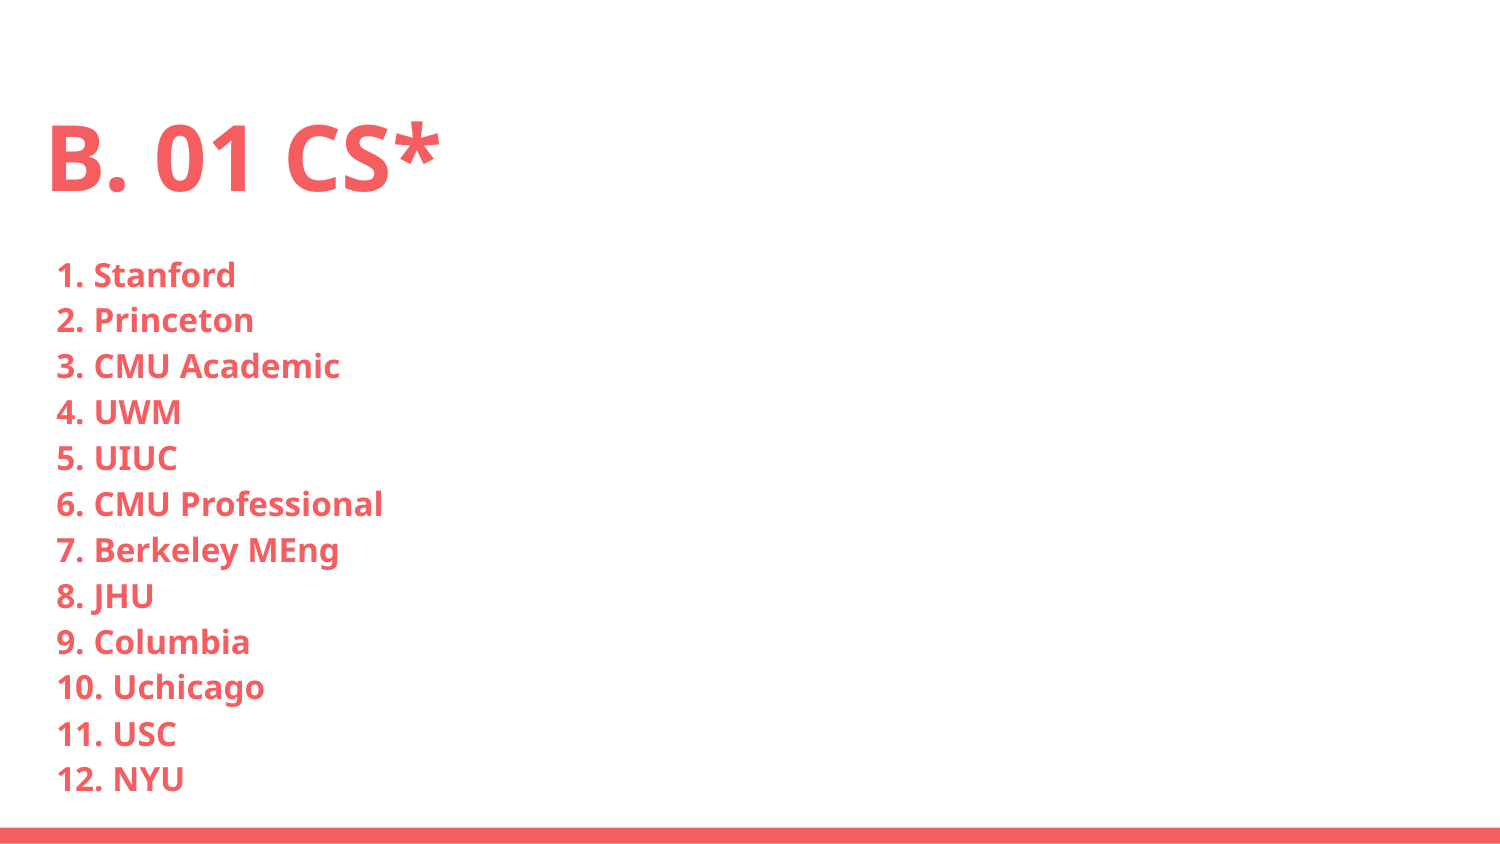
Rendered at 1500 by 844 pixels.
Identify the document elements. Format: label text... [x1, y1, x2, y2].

title B. 01 CS* [29, 91, 1428, 226]
list 1. Stanford 2. Princeton 3. CMU Academic 4. UWM 5. UIUC 6. CMU Professional 7. Berkeley MEng 8. JHU 9. Columbia 10. Uchicago 11. USC 12. NYU [41, 232, 1439, 409]
